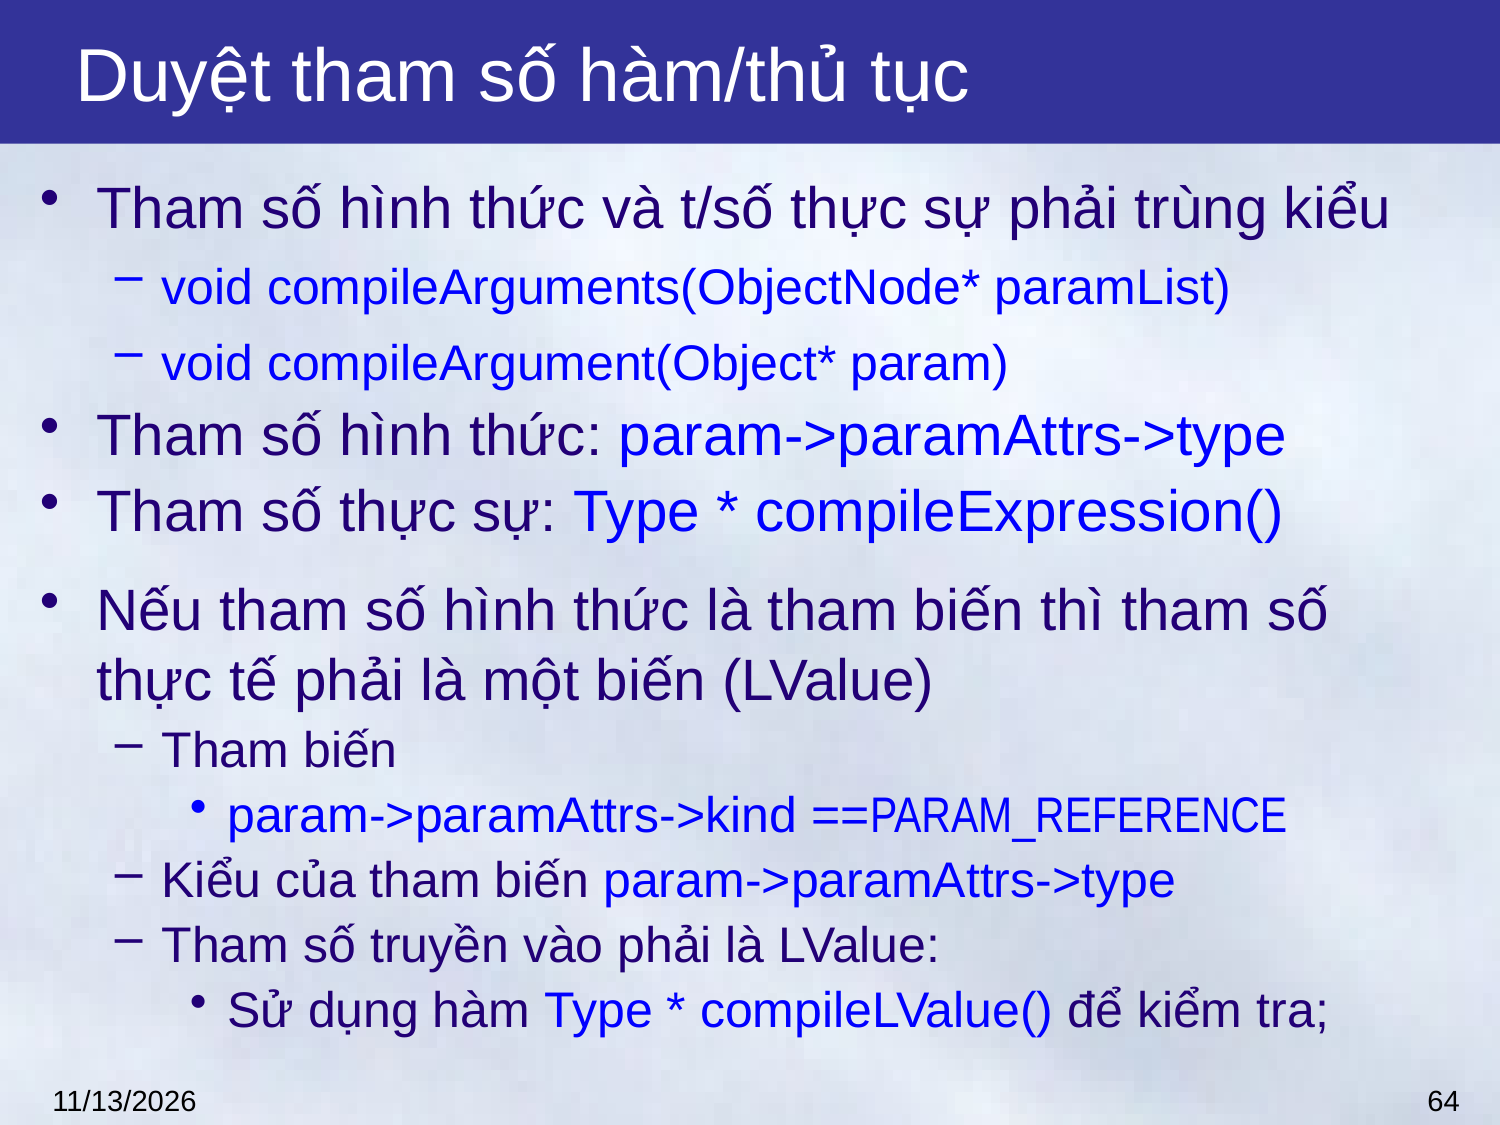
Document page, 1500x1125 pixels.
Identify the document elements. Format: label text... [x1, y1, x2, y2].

list Tham số hình thức và t/số thực sự phải trùng kiểu void compileArguments(ObjectNode* paramList) void compileArgument(Object* param) Tham số hình thức: param->paramAttrs->type Tham số thực sự: Type * compileExpression() Nếu tham số hình thức là tham biến thì tham số thực tế phải là một biến (LValue) Tham biến param->paramAttrs->kind ==PARAM_REFERENCE Kiểu của tham biến param->paramAttrs->type Tham số truyền vào phải là LValue: Sử dụng hàm Type * compileLValue() để kiểm tra; [24, 162, 1475, 1088]
picture [0, 144, 1500, 1125]
slide_number 64 [1162, 1088, 1475, 1112]
title Duyệt tham số hàm/thủ tục [0, 0, 1500, 144]
